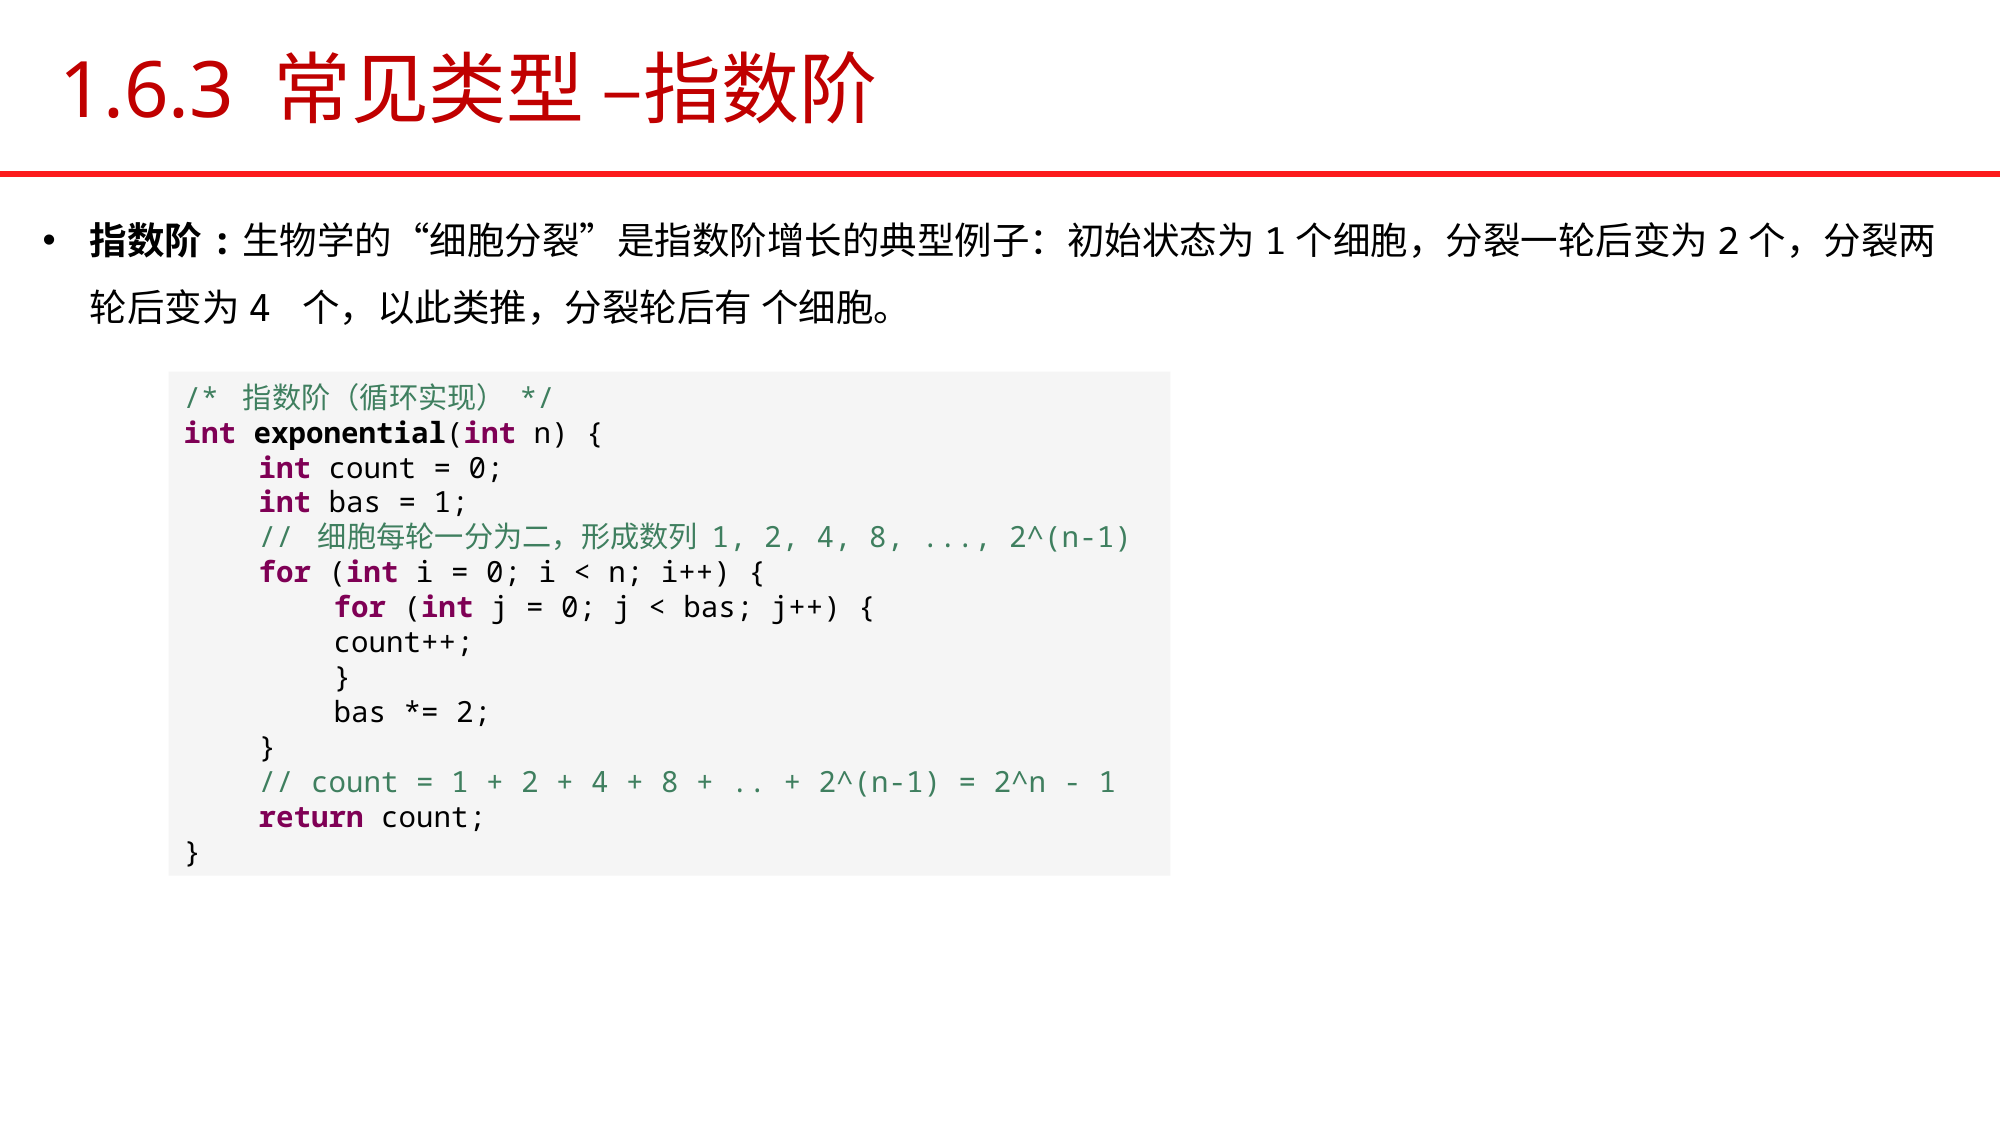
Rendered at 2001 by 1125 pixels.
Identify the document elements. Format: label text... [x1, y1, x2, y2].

title 1.6.3 常见类型 –指数阶 [59, 19, 1987, 167]
text_box /* 指数阶（循环实现） */ int exponential(int n) { int count = 0; int bas = 1; // 细胞每轮一分为二，形成数列 1, 2, 4, 8, ..., 2^(n-1) for (int i = 0; i < n; i++) { for (int j = 0; j < bas; j++) { count++; } bas *= 2; } // count = 1 + 2 + 4 + 8 + .. + 2^(n-1) = 2^n - 1 return count; } [168, 371, 1171, 876]
